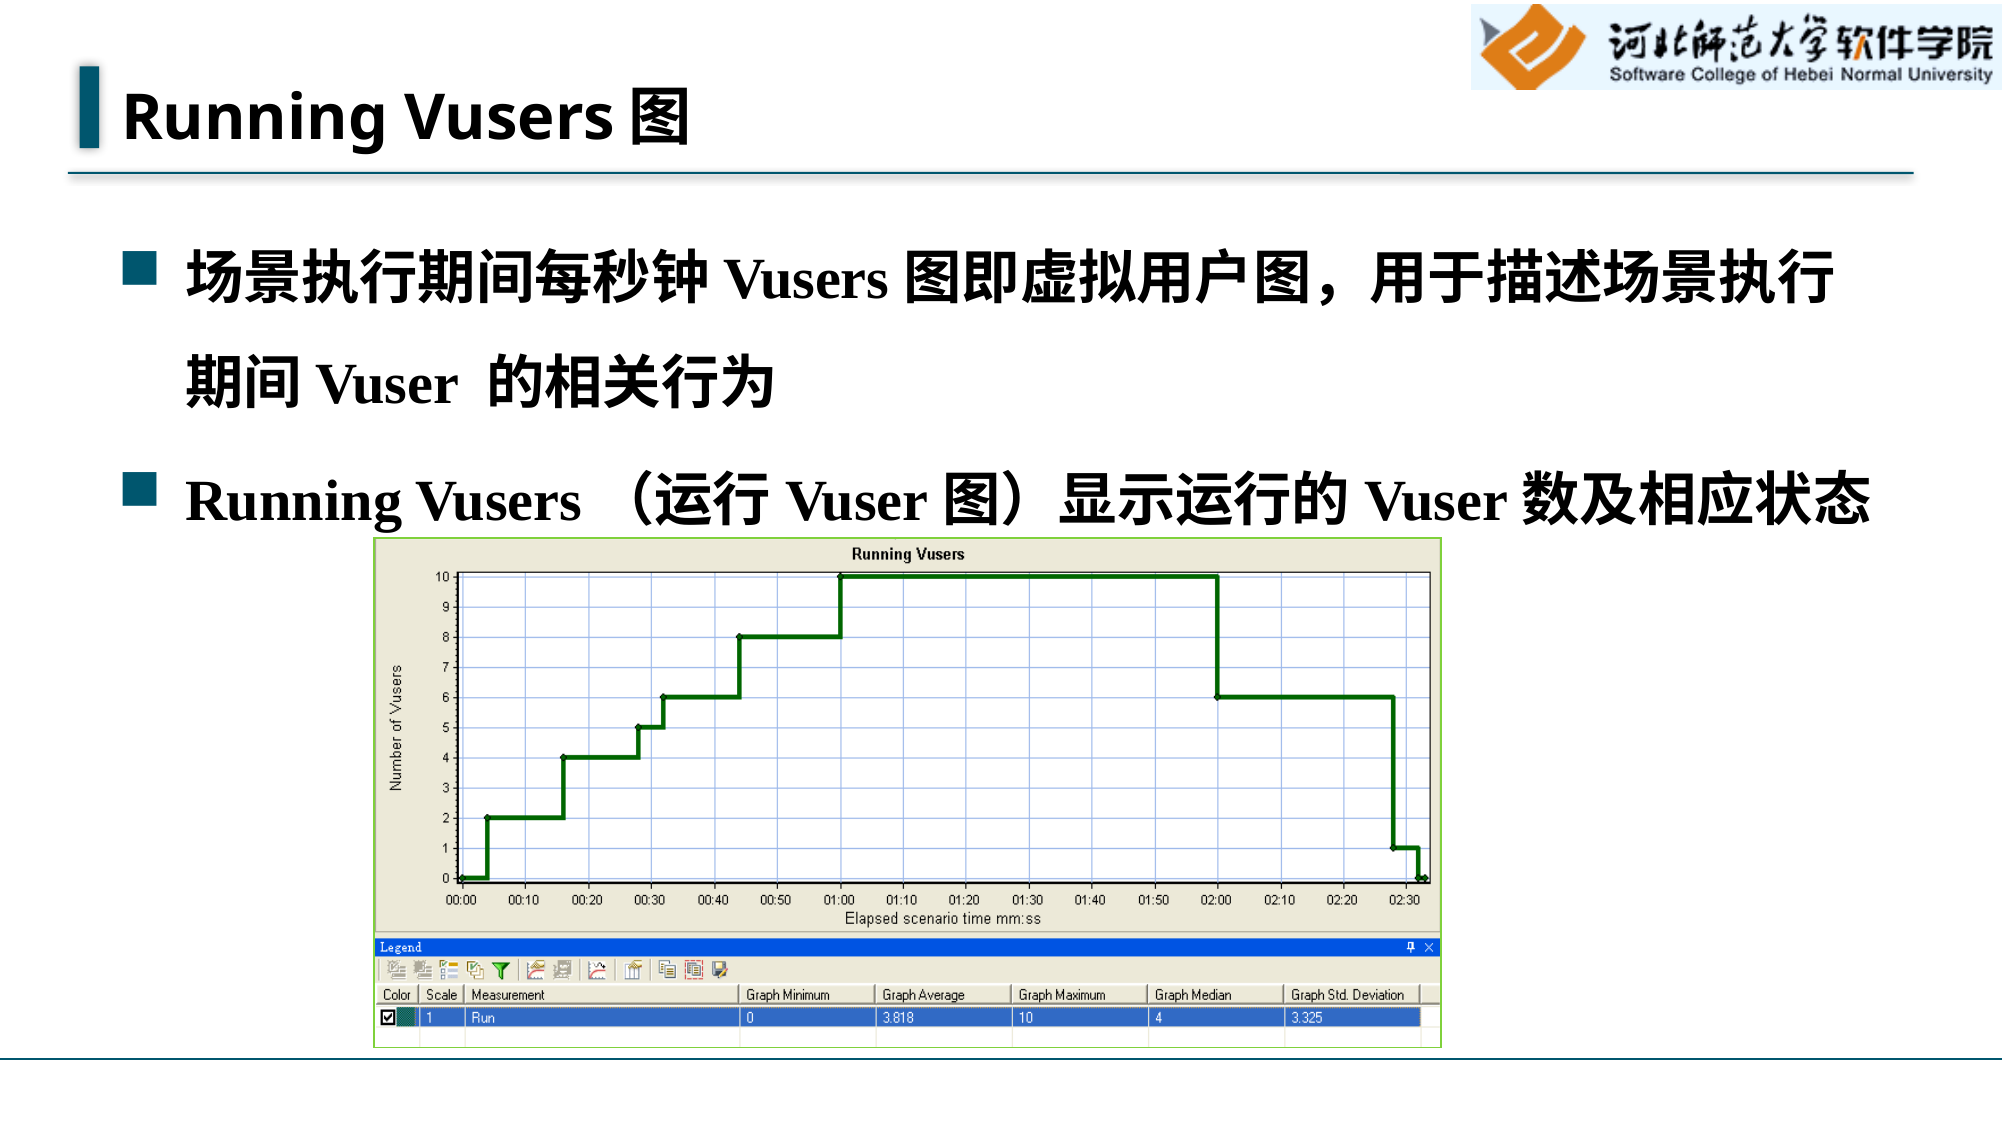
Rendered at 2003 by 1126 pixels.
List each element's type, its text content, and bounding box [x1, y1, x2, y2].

picture [374, 538, 1441, 1048]
title Running Vusers图 [103, 66, 1462, 162]
list 场景执行期间每秒钟Vusers图即虚拟用户图，用于描述场景执行期间Vuser 的相关行为 Running Vusers（运行Vuser图）显示运行的Vuser数及相应状态 [99, 196, 1903, 1024]
picture [1471, 4, 2002, 90]
